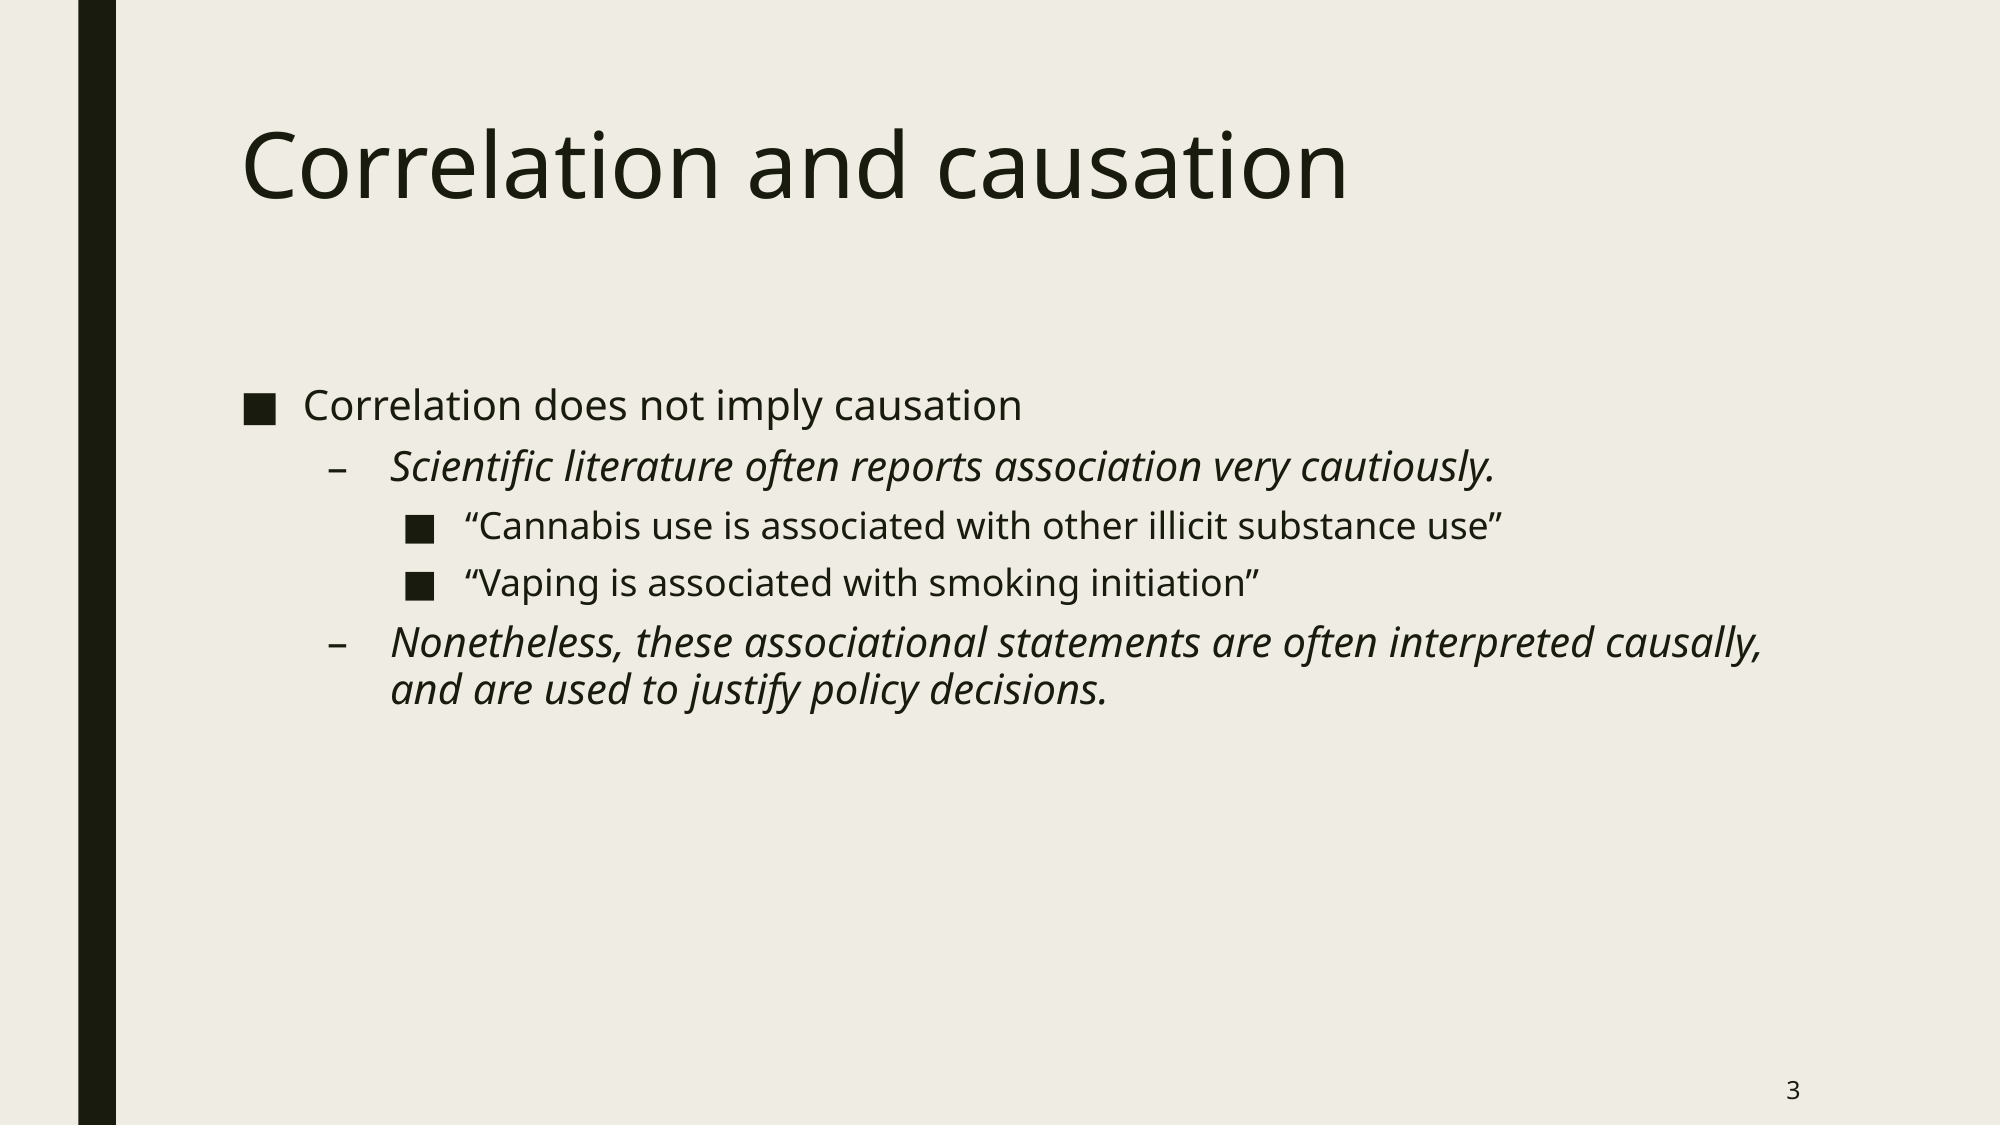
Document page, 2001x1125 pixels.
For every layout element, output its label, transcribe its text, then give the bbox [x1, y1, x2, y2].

list Correlation does not imply causation Scientific literature often reports association very cautiously. “Cannabis use is associated with other illicit substance use” “Vaping is associated with smoking initiation” Nonetheless, these associational statements are often interpreted causally, and are used to justify policy decisions. [225, 375, 1800, 963]
title Correlation and causation [225, 112, 1800, 357]
slide_number 3 [1553, 1058, 1816, 1125]
